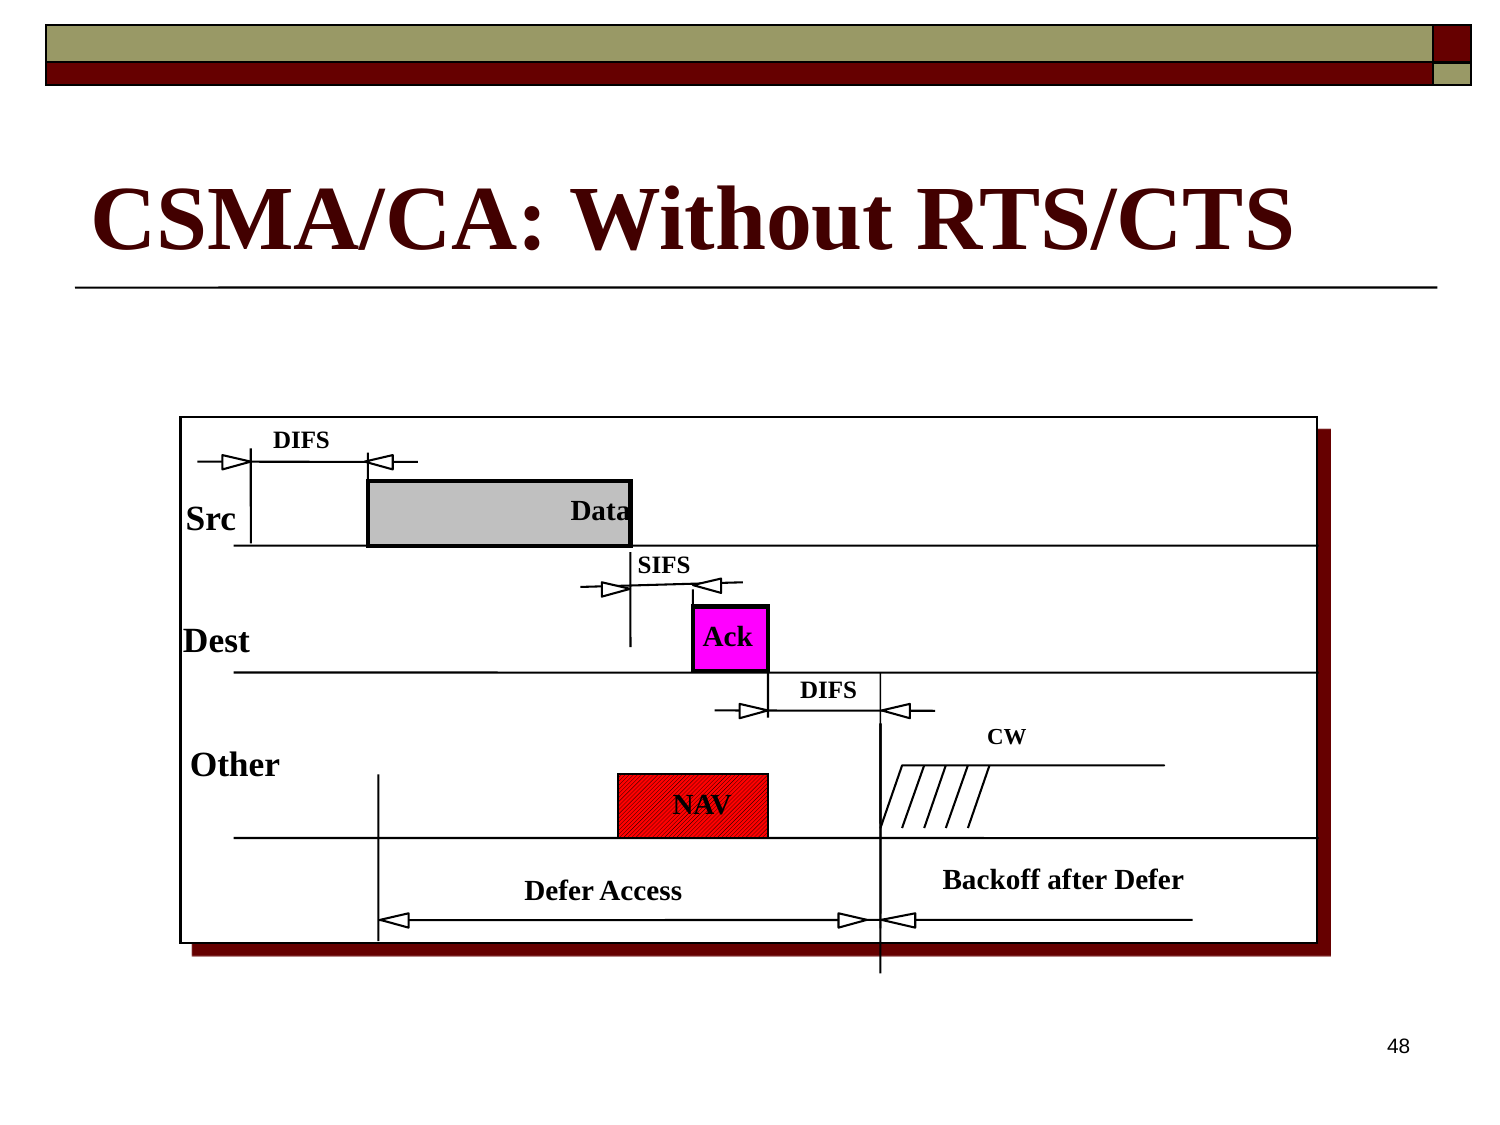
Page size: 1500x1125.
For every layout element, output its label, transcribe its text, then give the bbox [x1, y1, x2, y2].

slide_number 48 [1112, 1024, 1426, 1101]
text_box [167, 415, 1319, 974]
title CSMA/CA: Without RTS/CTS [74, 87, 1426, 276]
